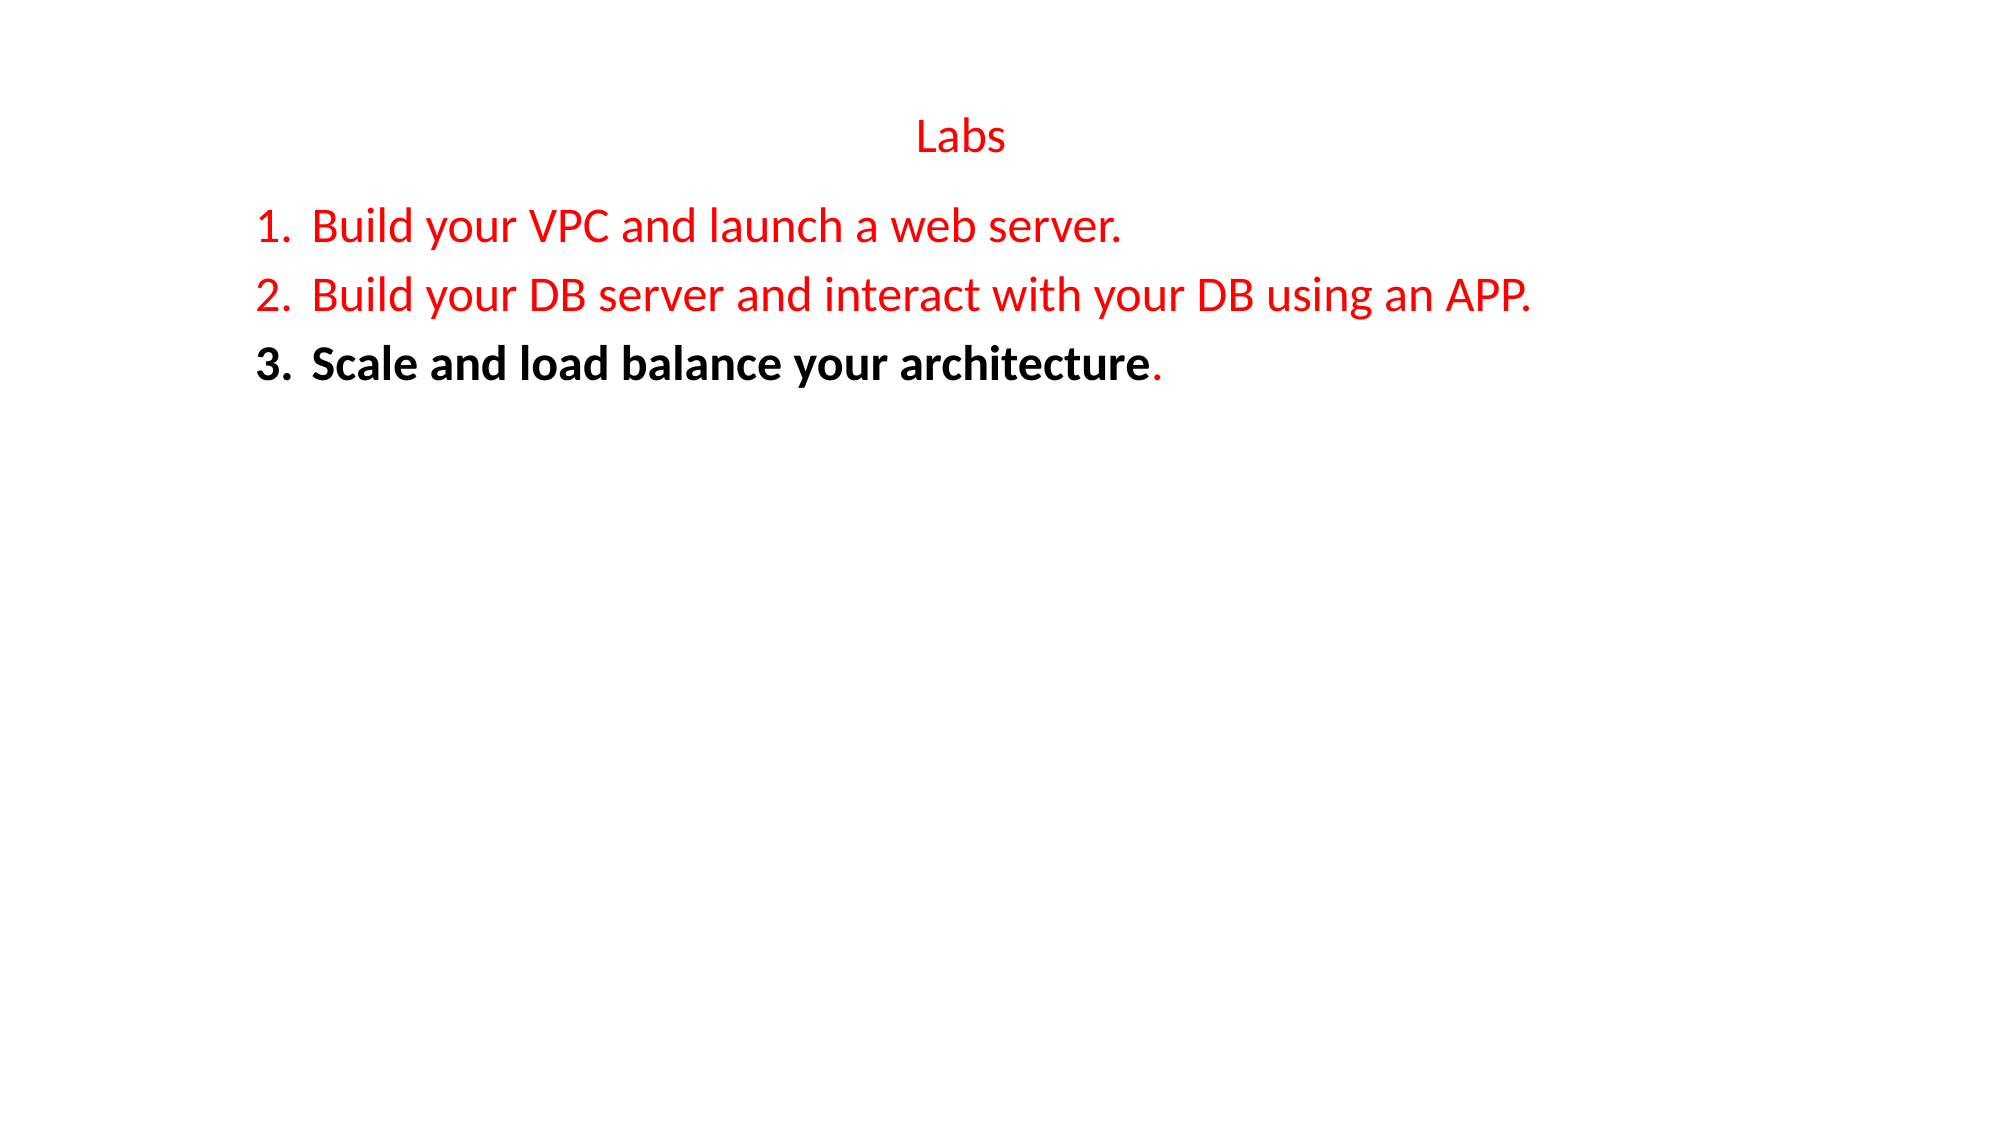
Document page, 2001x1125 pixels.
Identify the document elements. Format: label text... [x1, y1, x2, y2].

text_box Labs Build your VPC and launch a web server. Build your DB server and interact with your DB using an APP. Scale and load balance your architecture. [240, 85, 1682, 467]
